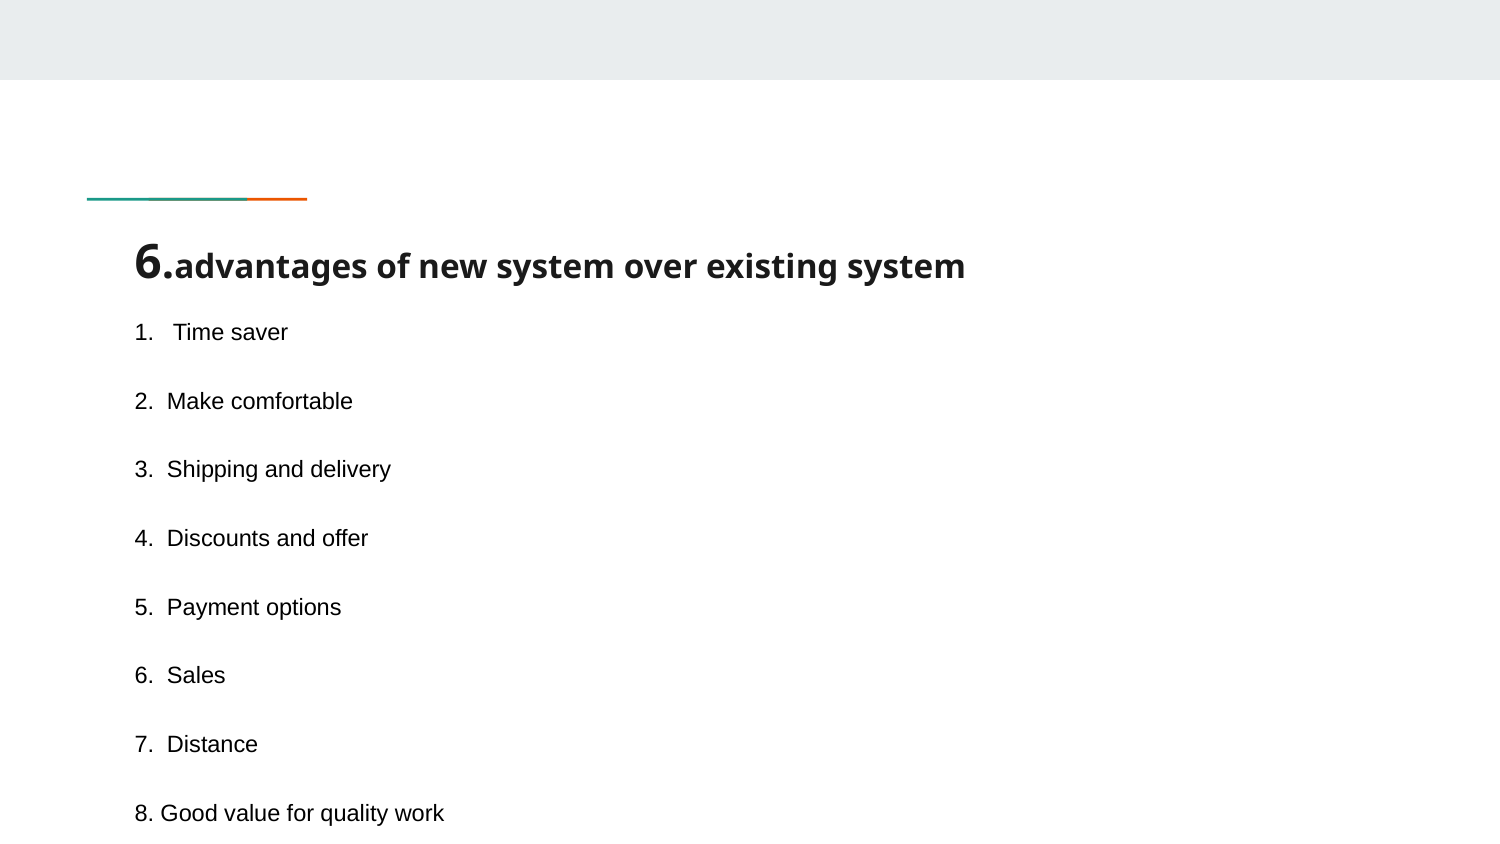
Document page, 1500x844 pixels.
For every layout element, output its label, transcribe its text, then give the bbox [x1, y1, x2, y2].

title 6.advantages of new system over existing system [119, 216, 1381, 290]
list 1. Time saver 2. Make comfortable 3. Shipping and delivery 4. Discounts and offer 5. Payment options 6. Sales 7. Distance 8. Good value for quality work [119, 290, 1500, 844]
